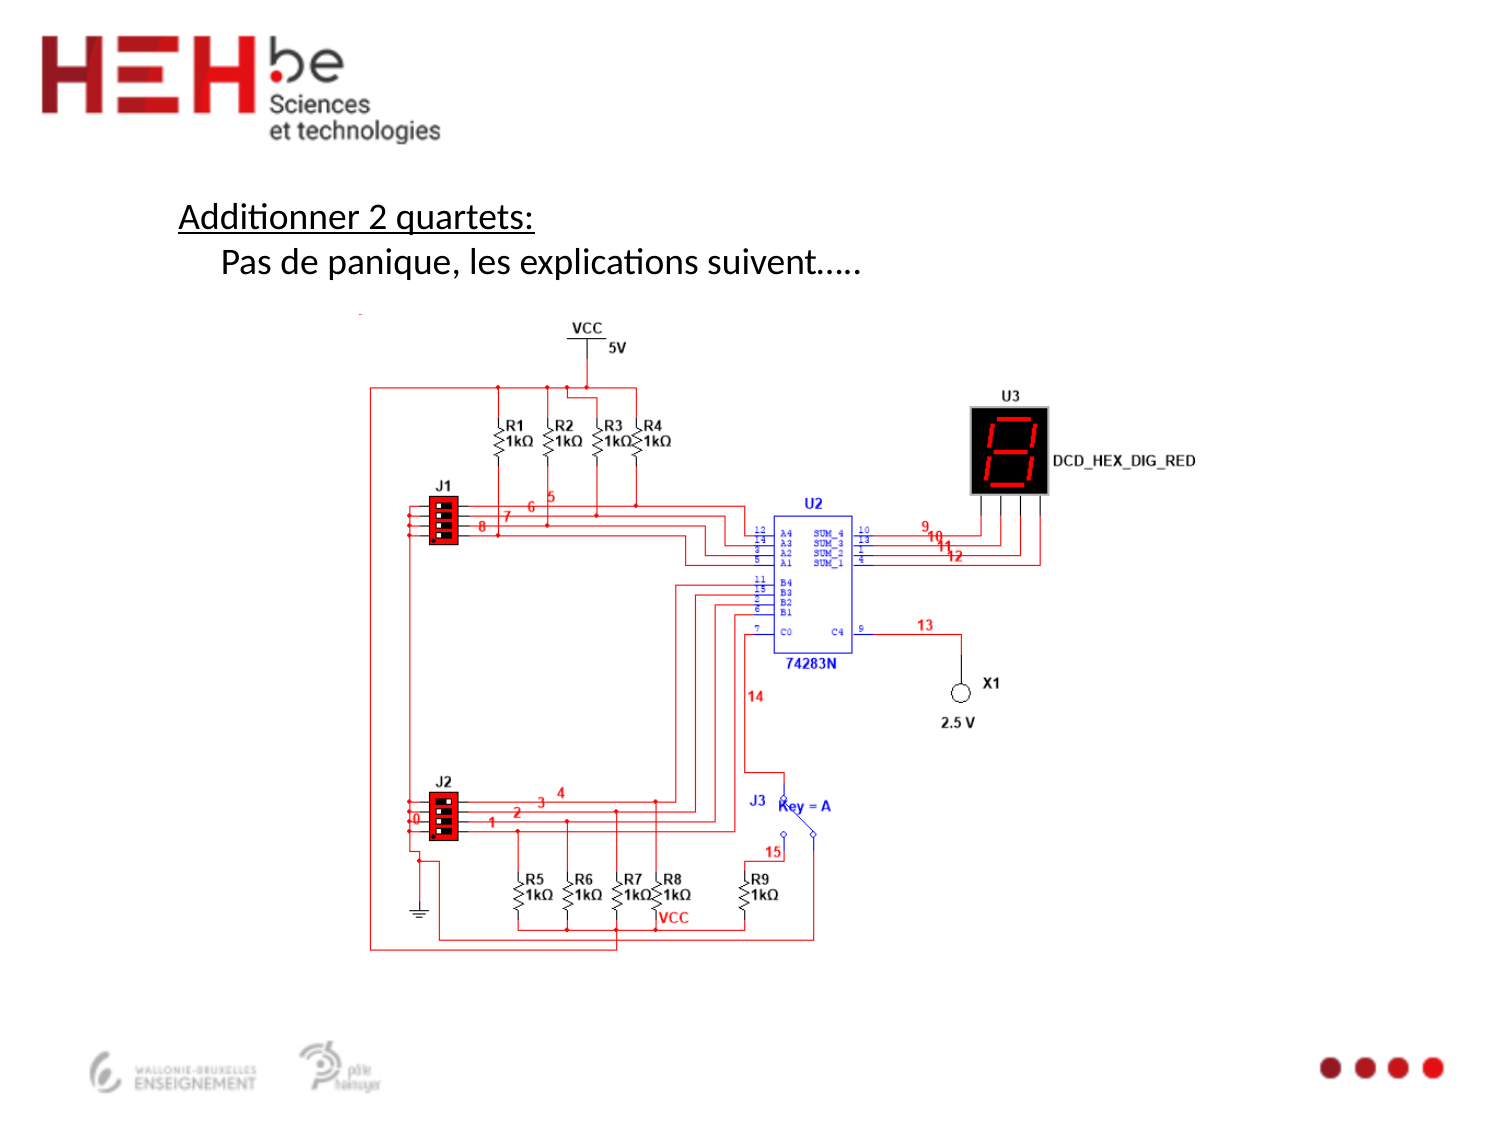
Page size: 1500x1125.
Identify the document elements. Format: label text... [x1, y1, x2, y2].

picture [59, 1005, 1481, 1104]
text_box Additionner 2 quartets: Pas de panique, les explications suivent….. [163, 184, 878, 290]
picture [359, 314, 1230, 977]
picture [8, 18, 507, 158]
